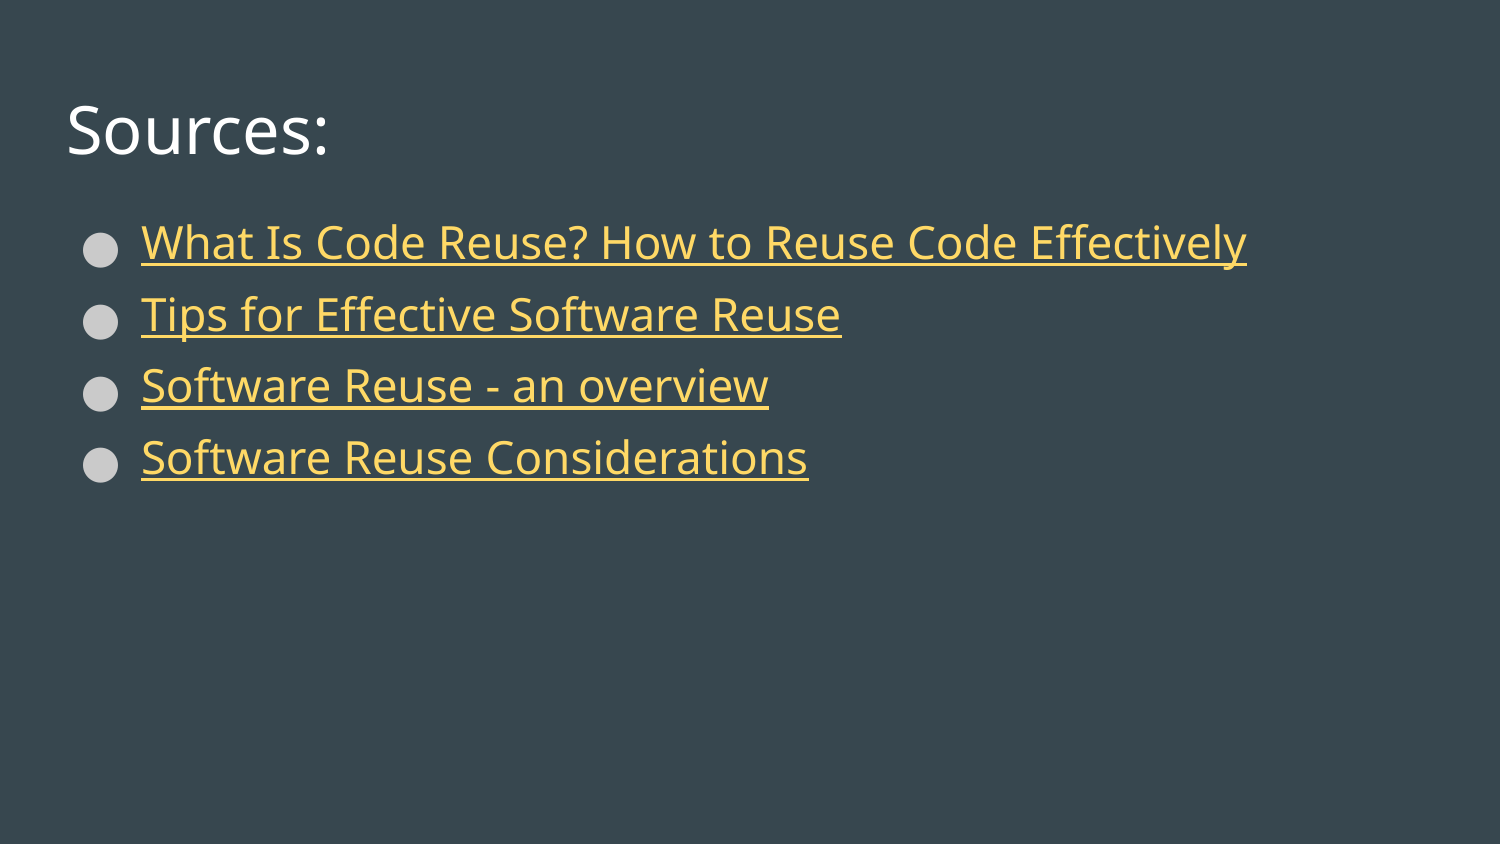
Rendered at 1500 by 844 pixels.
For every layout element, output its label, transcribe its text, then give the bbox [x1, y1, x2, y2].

list What Is Code Reuse? How to Reuse Code Effectively Tips for Effective Software Reuse Software Reuse - an overview Software Reuse Considerations [51, 189, 1449, 750]
title Sources: [51, 72, 1449, 167]
